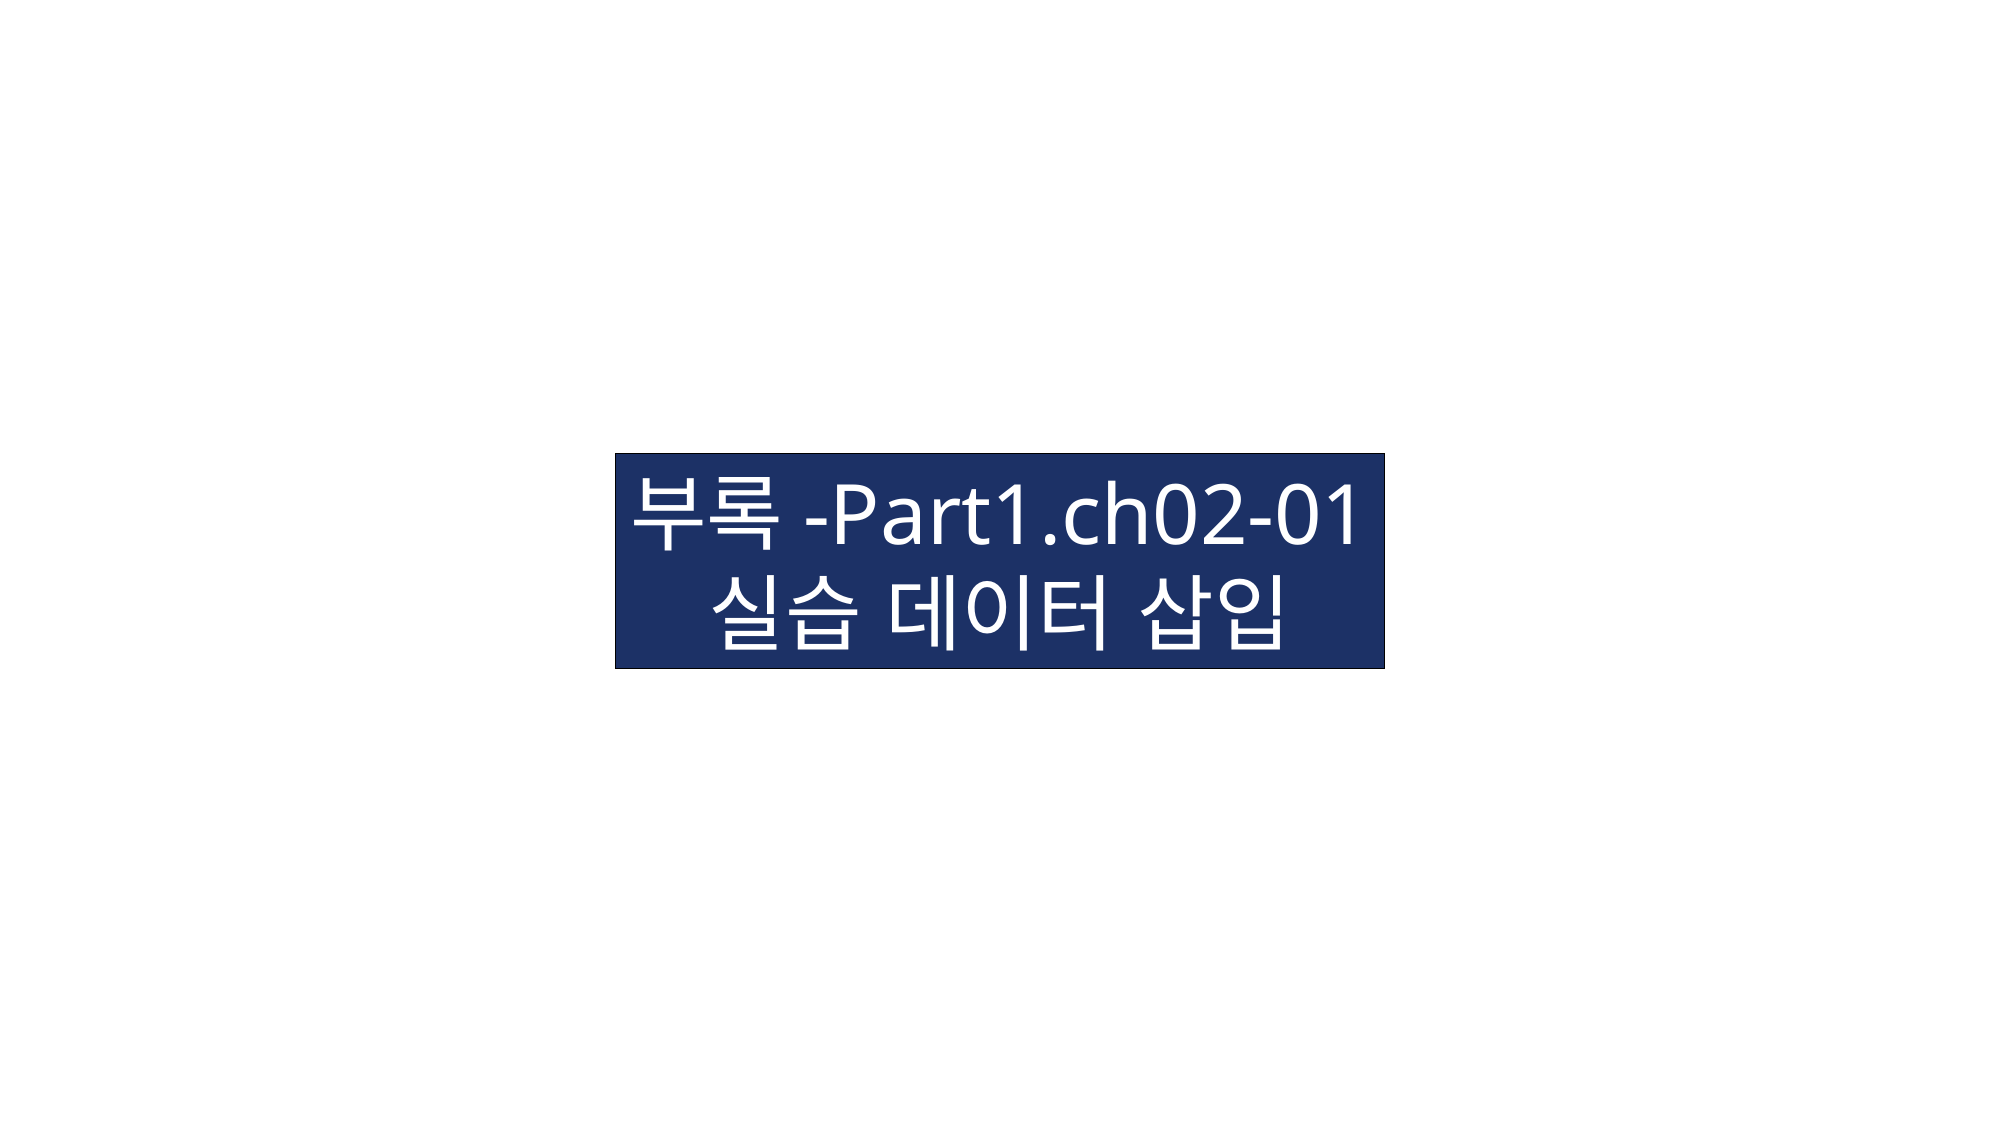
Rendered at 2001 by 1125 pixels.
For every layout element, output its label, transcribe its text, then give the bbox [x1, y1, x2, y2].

text_box 부록-Part1.ch02-01 실습 데이터 삽입 [615, 453, 1385, 669]
